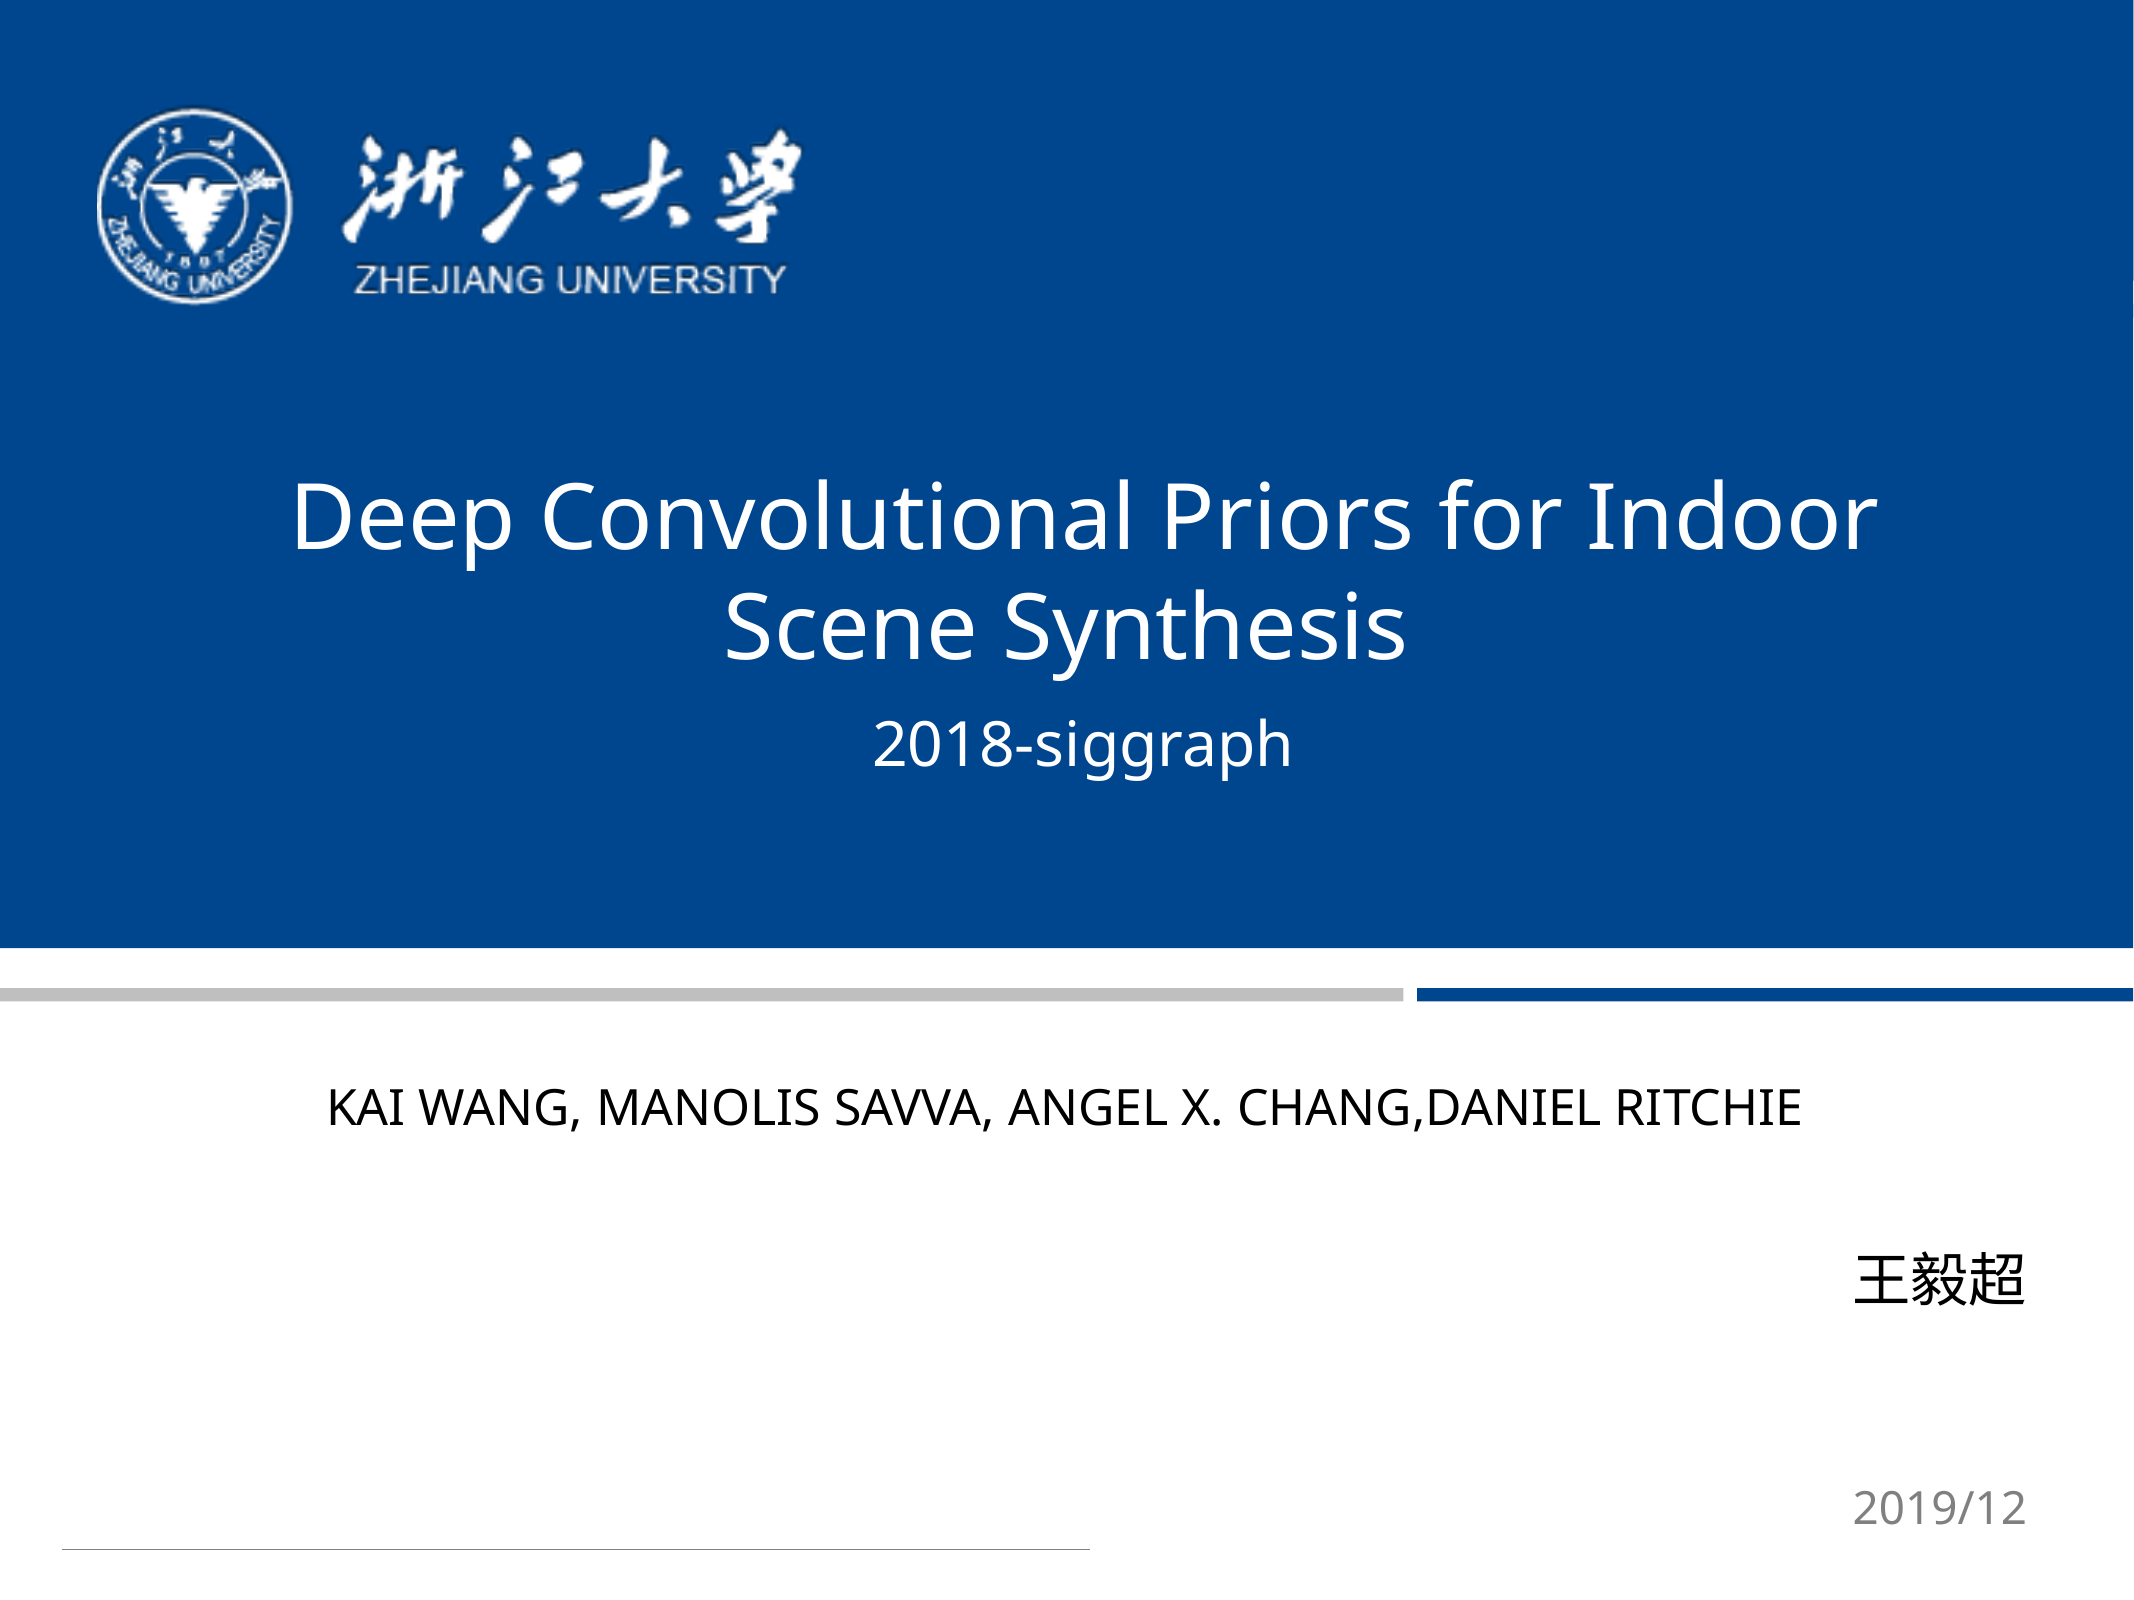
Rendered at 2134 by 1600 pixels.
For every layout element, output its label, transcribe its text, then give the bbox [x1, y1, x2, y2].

title Deep Convolutional Priors for Indoor Scene Synthesis [133, 309, 2000, 689]
text_box KAI WANG, MANOLIS SAVVA, ANGEL X. CHANG,DANIEL RITCHIE [60, 1066, 2070, 1144]
text_box 2018-siggraph [686, 621, 1444, 788]
picture [97, 103, 834, 317]
list 王毅超 [824, 1239, 2039, 1376]
text_box 2019/12 [1557, 1468, 2038, 1545]
